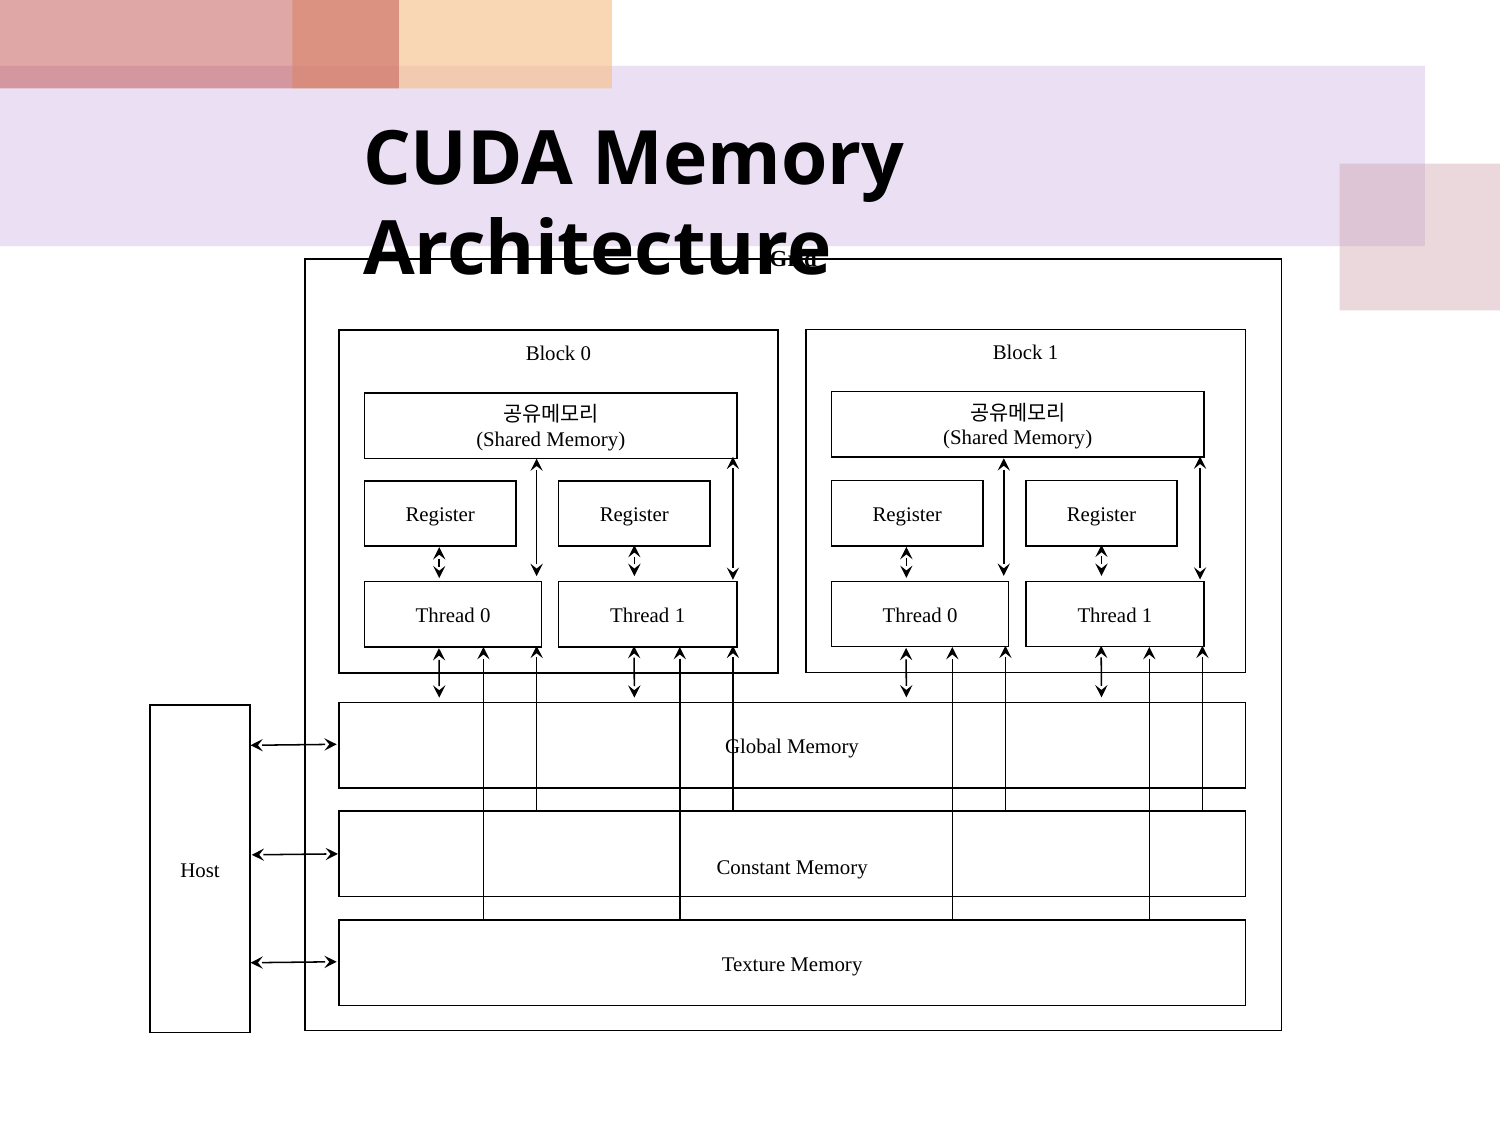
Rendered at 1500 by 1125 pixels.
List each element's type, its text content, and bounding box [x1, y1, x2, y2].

text_box CUDA Memory Architecture [348, 101, 1294, 297]
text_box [149, 258, 1282, 1034]
